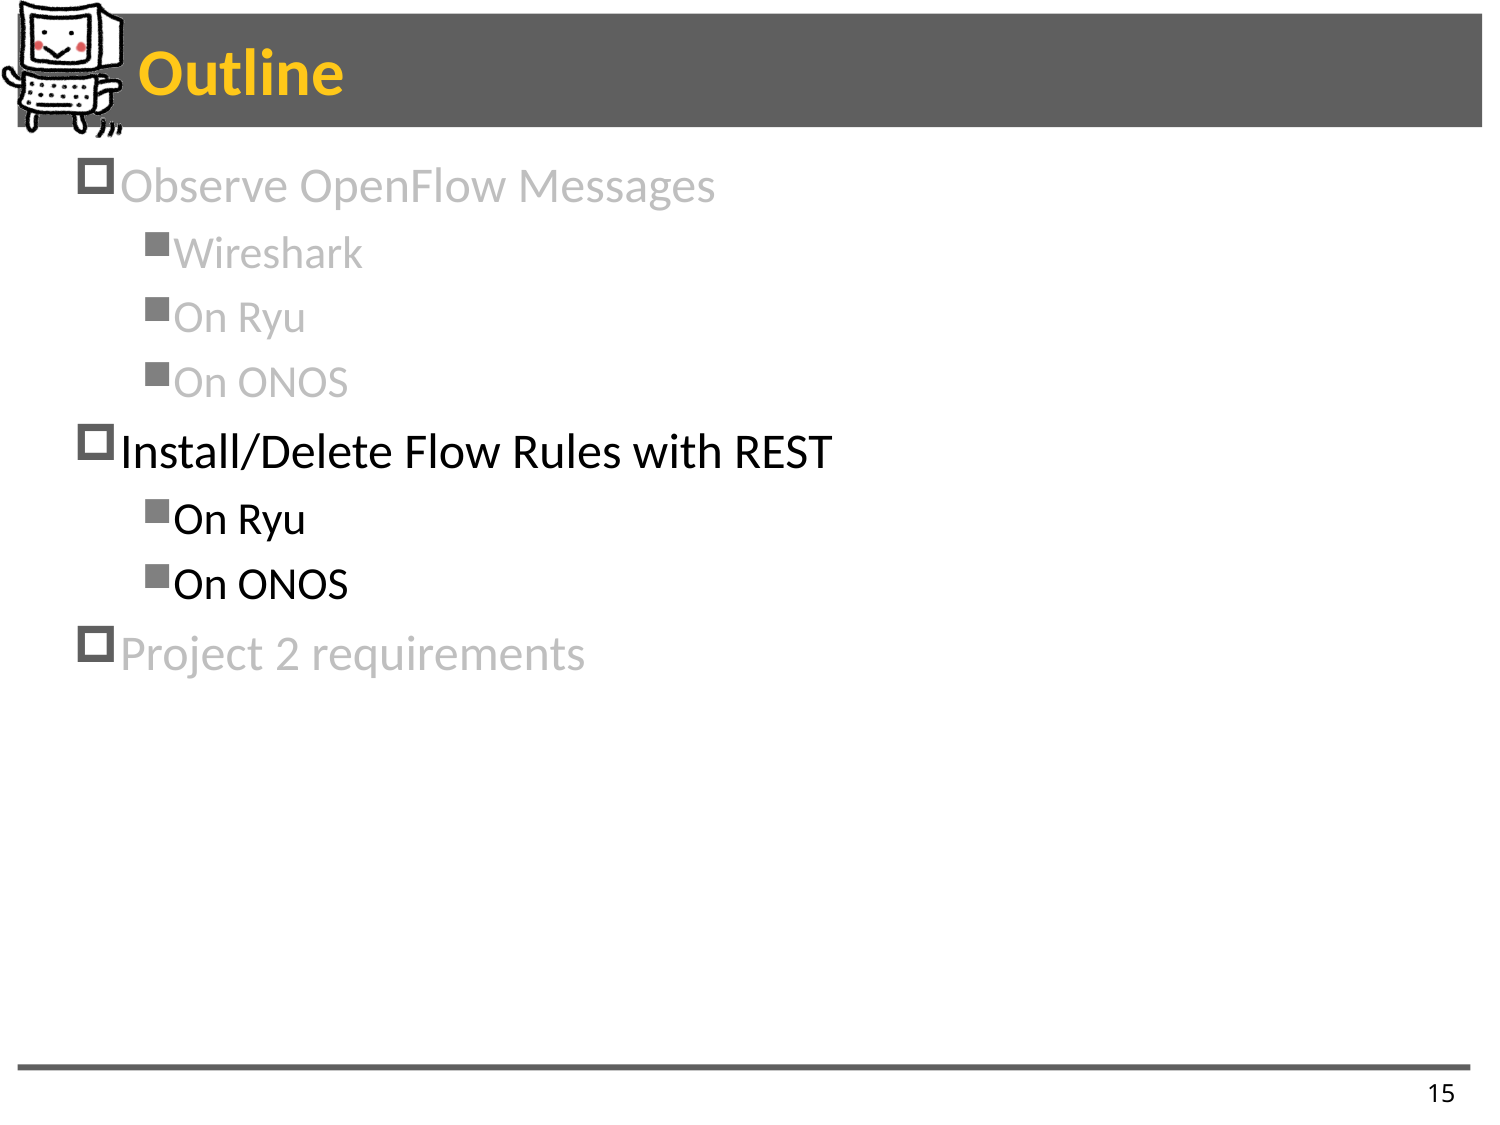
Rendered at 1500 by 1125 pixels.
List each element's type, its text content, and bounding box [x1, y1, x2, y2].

list Observe OpenFlow Messages Wireshark On Ryu On ONOS Install/Delete Flow Rules with REST On Ryu On ONOS Project 2 requirements [29, 137, 1471, 1071]
slide_number 15 [1104, 1070, 1471, 1124]
picture [0, 0, 128, 138]
title Outline [123, 31, 1500, 106]
